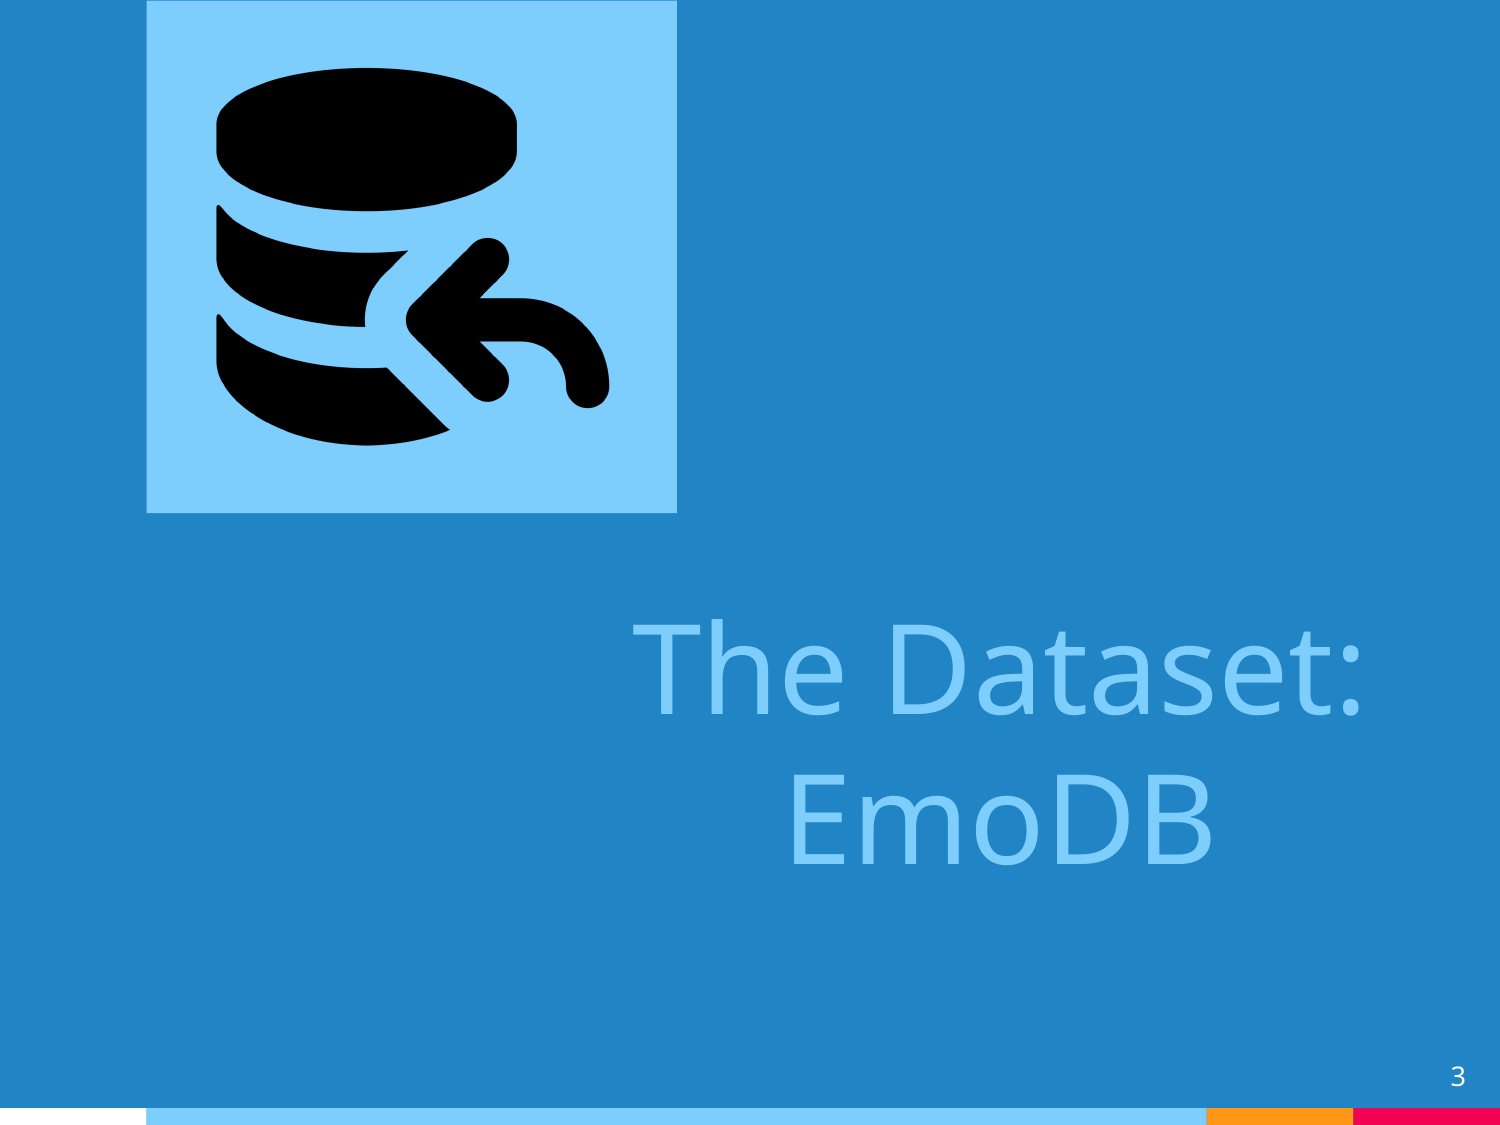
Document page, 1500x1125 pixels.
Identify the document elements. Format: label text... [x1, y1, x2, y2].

slide_number ‹#› [1391, 1043, 1482, 1113]
picture [207, 52, 617, 462]
title The Dataset: EmoDB [567, 513, 1434, 905]
text_box [146, 0, 677, 514]
